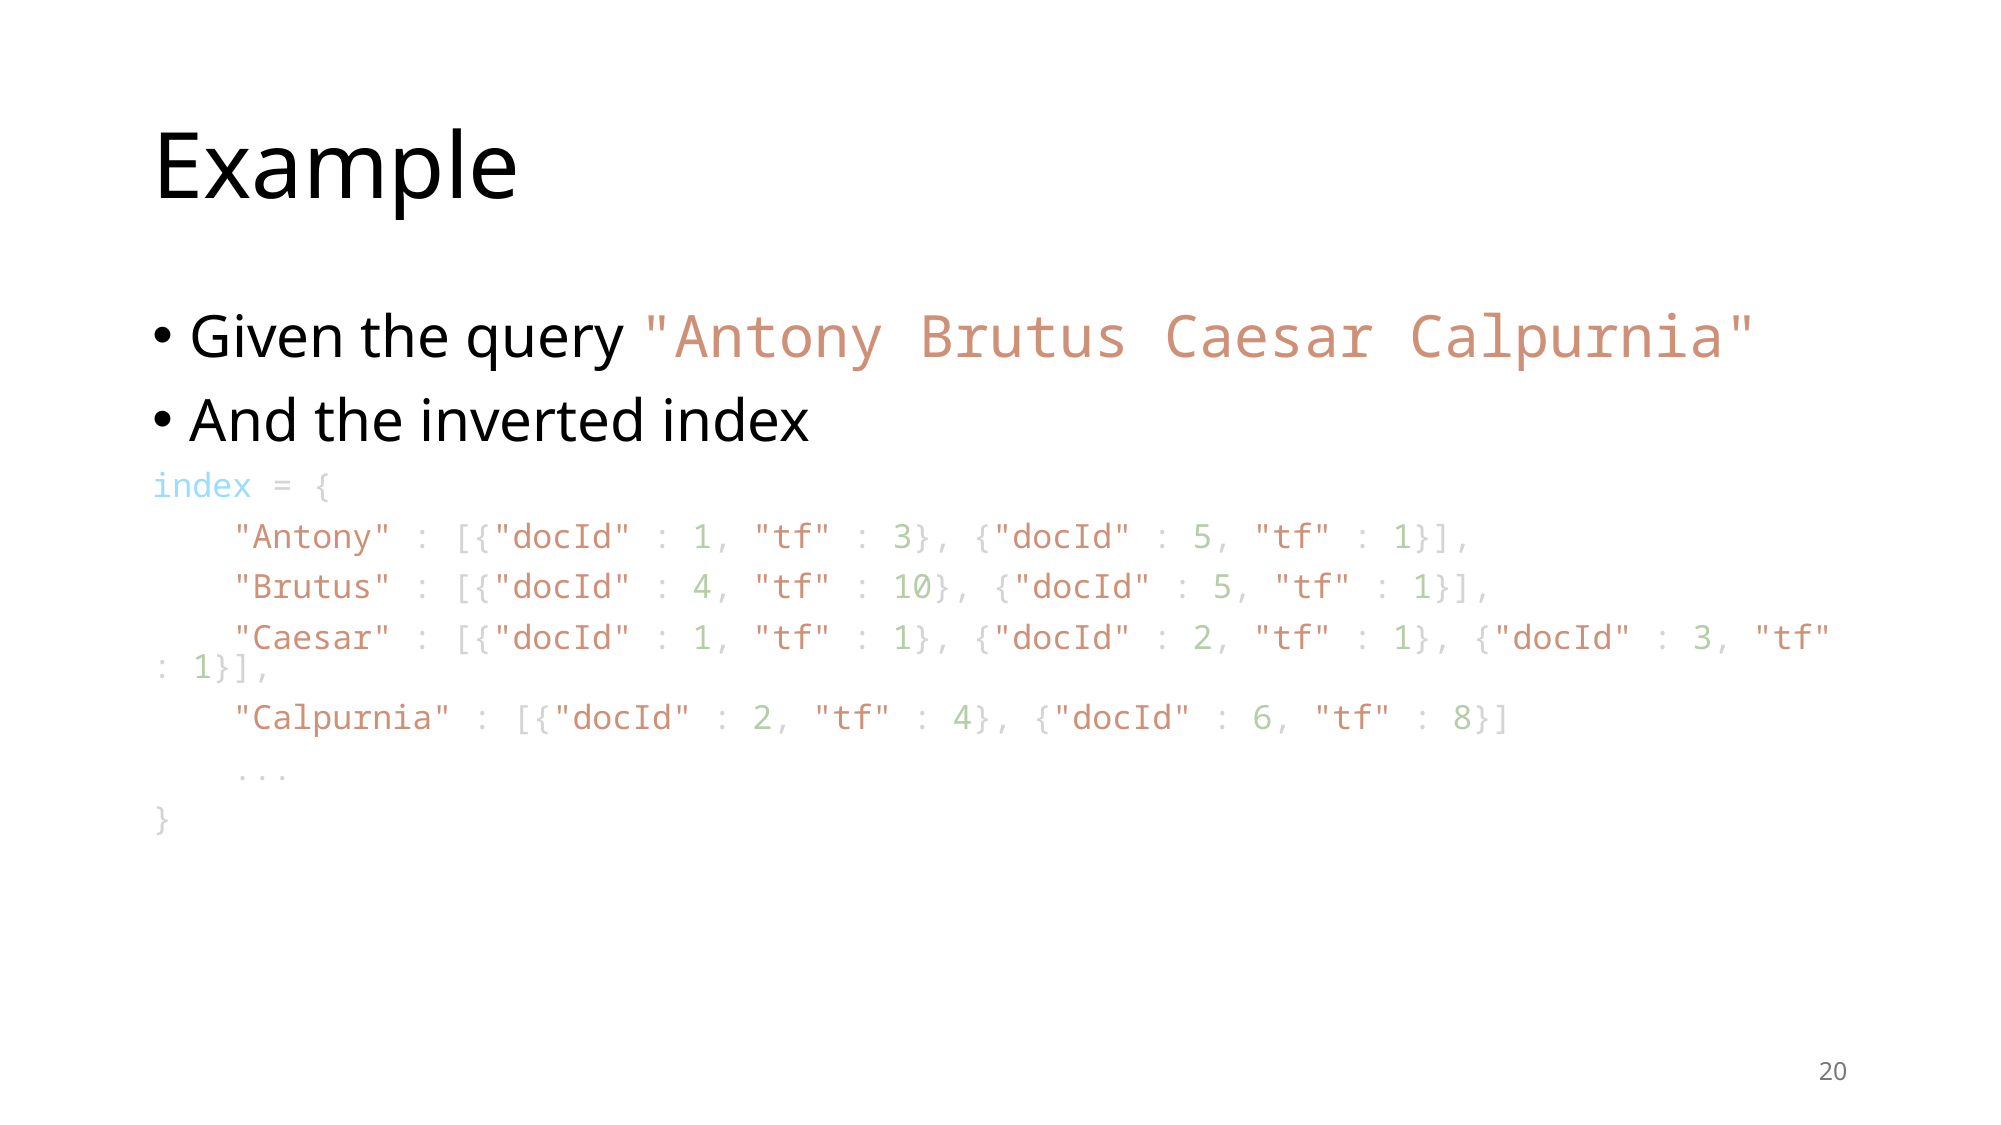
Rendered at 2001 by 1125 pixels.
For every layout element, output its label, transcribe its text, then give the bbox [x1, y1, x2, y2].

list Given the query "Antony Brutus Caesar Calpurnia" And the inverted index index = { "Antony" : [{"docId" : 1, "tf" : 3}, {"docId" : 5, "tf" : 1}], "Brutus" : [{"docId" : 4, "tf" : 10}, {"docId" : 5, "tf" : 1}], "Caesar" : [{"docId" : 1, "tf" : 1}, {"docId" : 2, "tf" : 1}, {"docId" : 3, "tf" : 1}], "Calpurnia" : [{"docId" : 2, "tf" : 4}, {"docId" : 6, "tf" : 8}] ... } [137, 299, 1863, 1014]
title Example [137, 59, 1863, 278]
slide_number 20 [1412, 1042, 1863, 1103]
